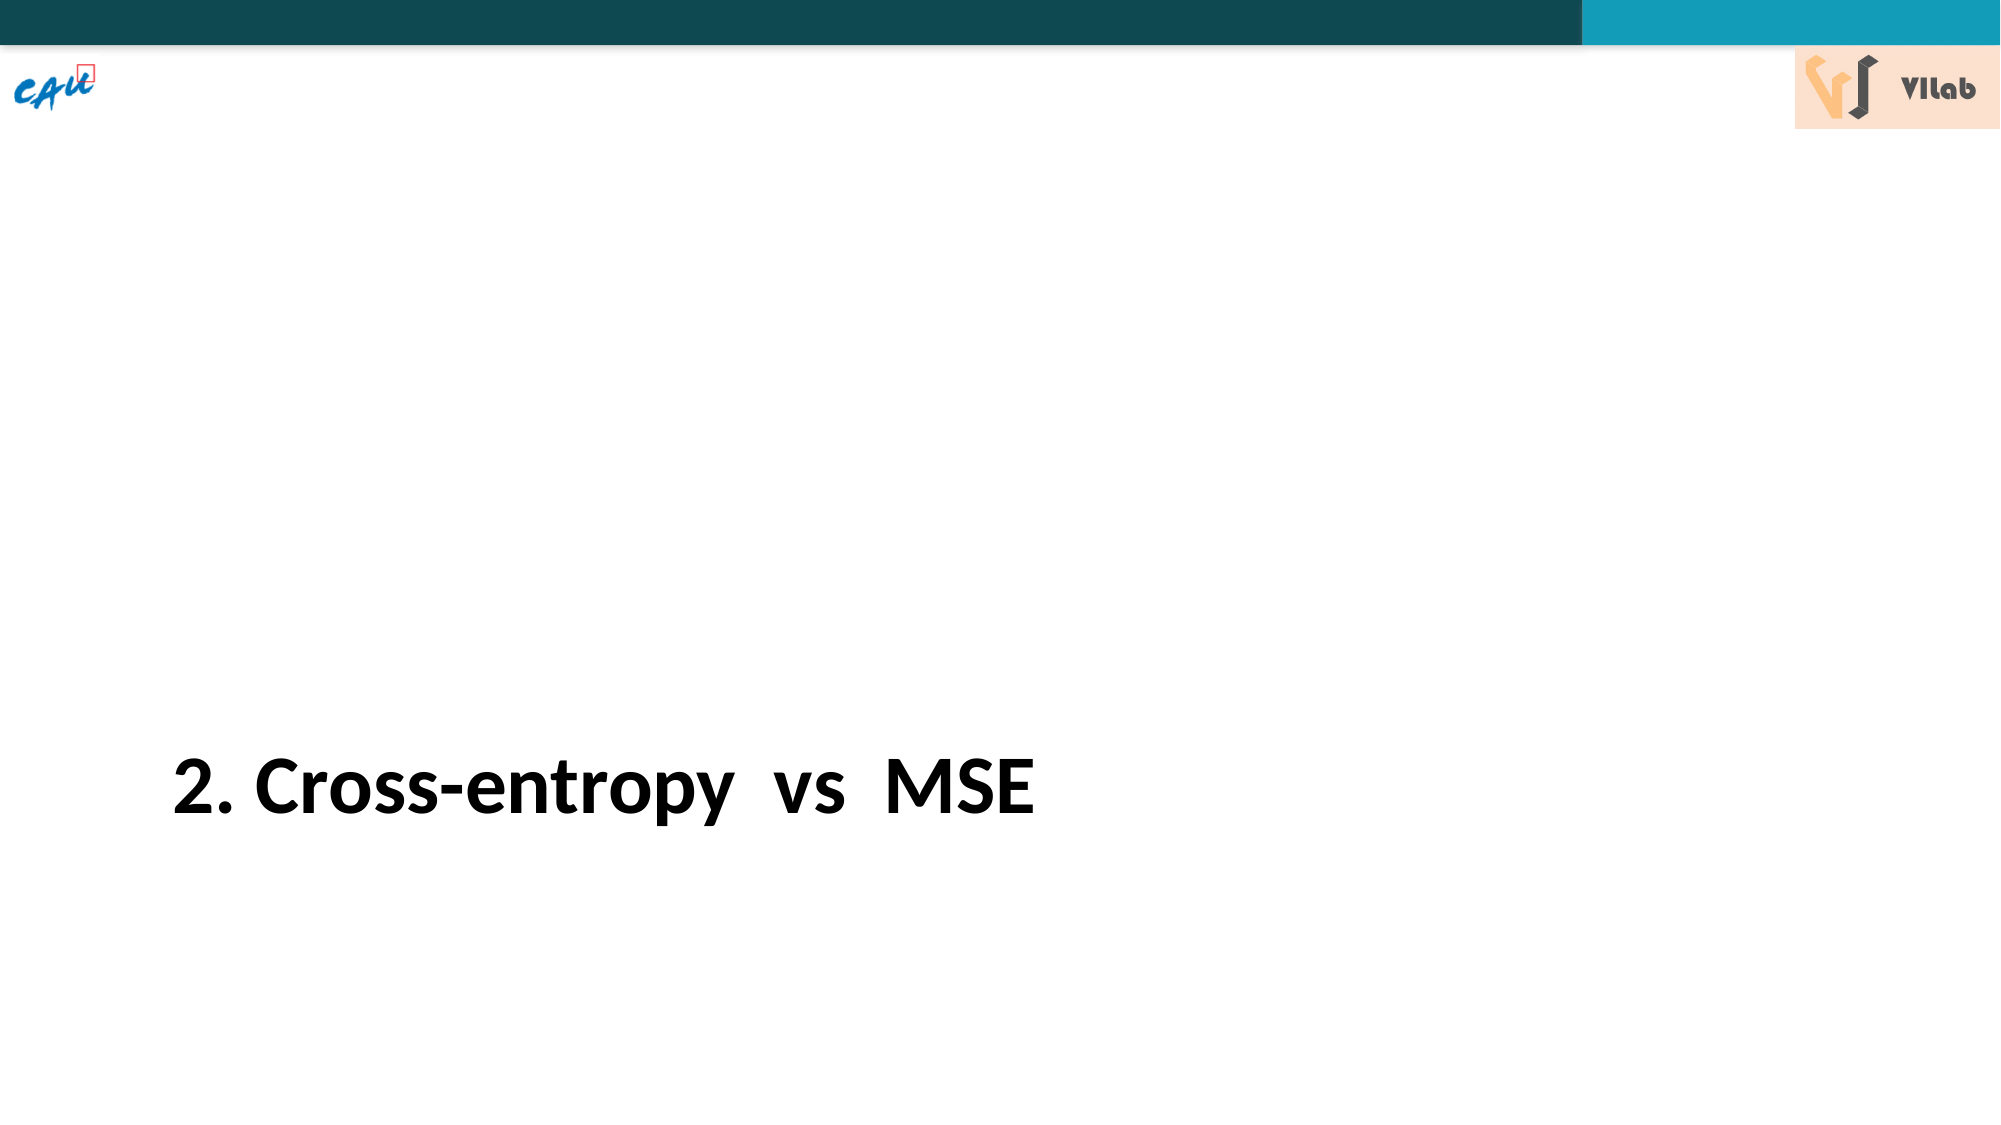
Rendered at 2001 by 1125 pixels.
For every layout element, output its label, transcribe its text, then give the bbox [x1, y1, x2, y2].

picture [0, 53, 101, 121]
picture [1795, 46, 2000, 129]
title 2. Cross-entropy vs MSE [157, 722, 1858, 947]
